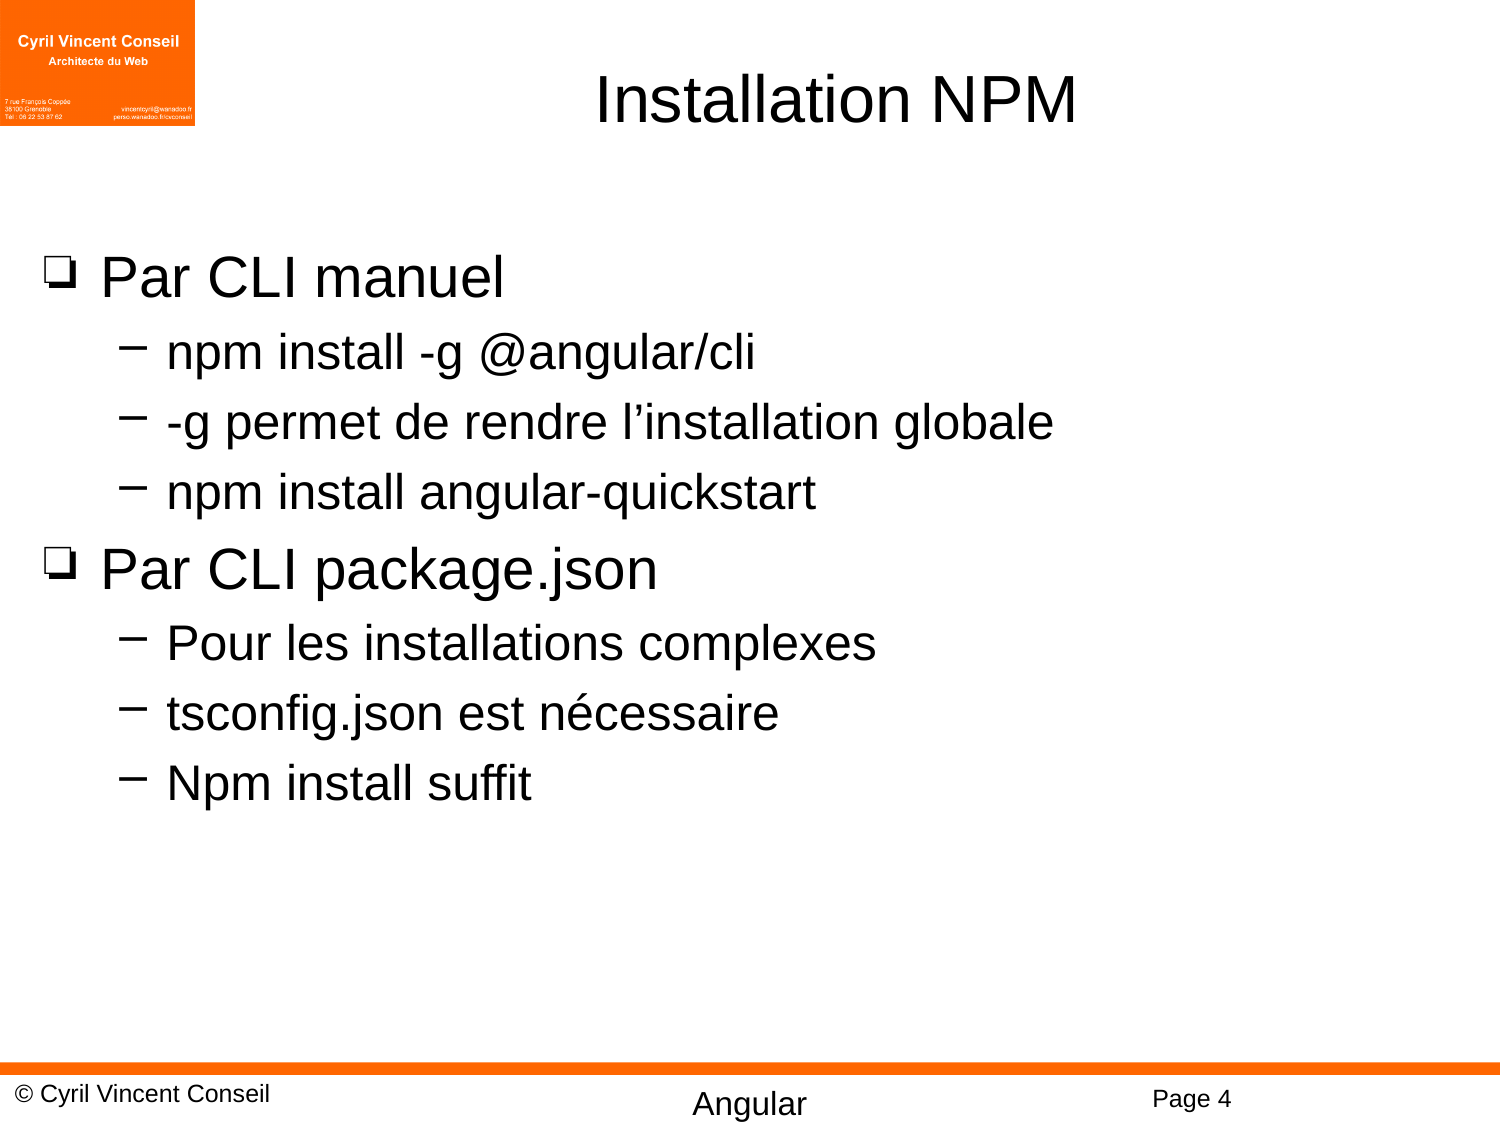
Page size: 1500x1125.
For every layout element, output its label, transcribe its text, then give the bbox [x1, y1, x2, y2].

title Installation NPM [194, 2, 1480, 190]
picture [0, 0, 195, 126]
list Par CLI manuel npm install -g @angular/cli -g permet de rendre l’installation globale npm install angular-quickstart Par CLI package.json Pour les installations complexes tsconfig.json est nécessaire Npm install suffit [29, 231, 1468, 1059]
